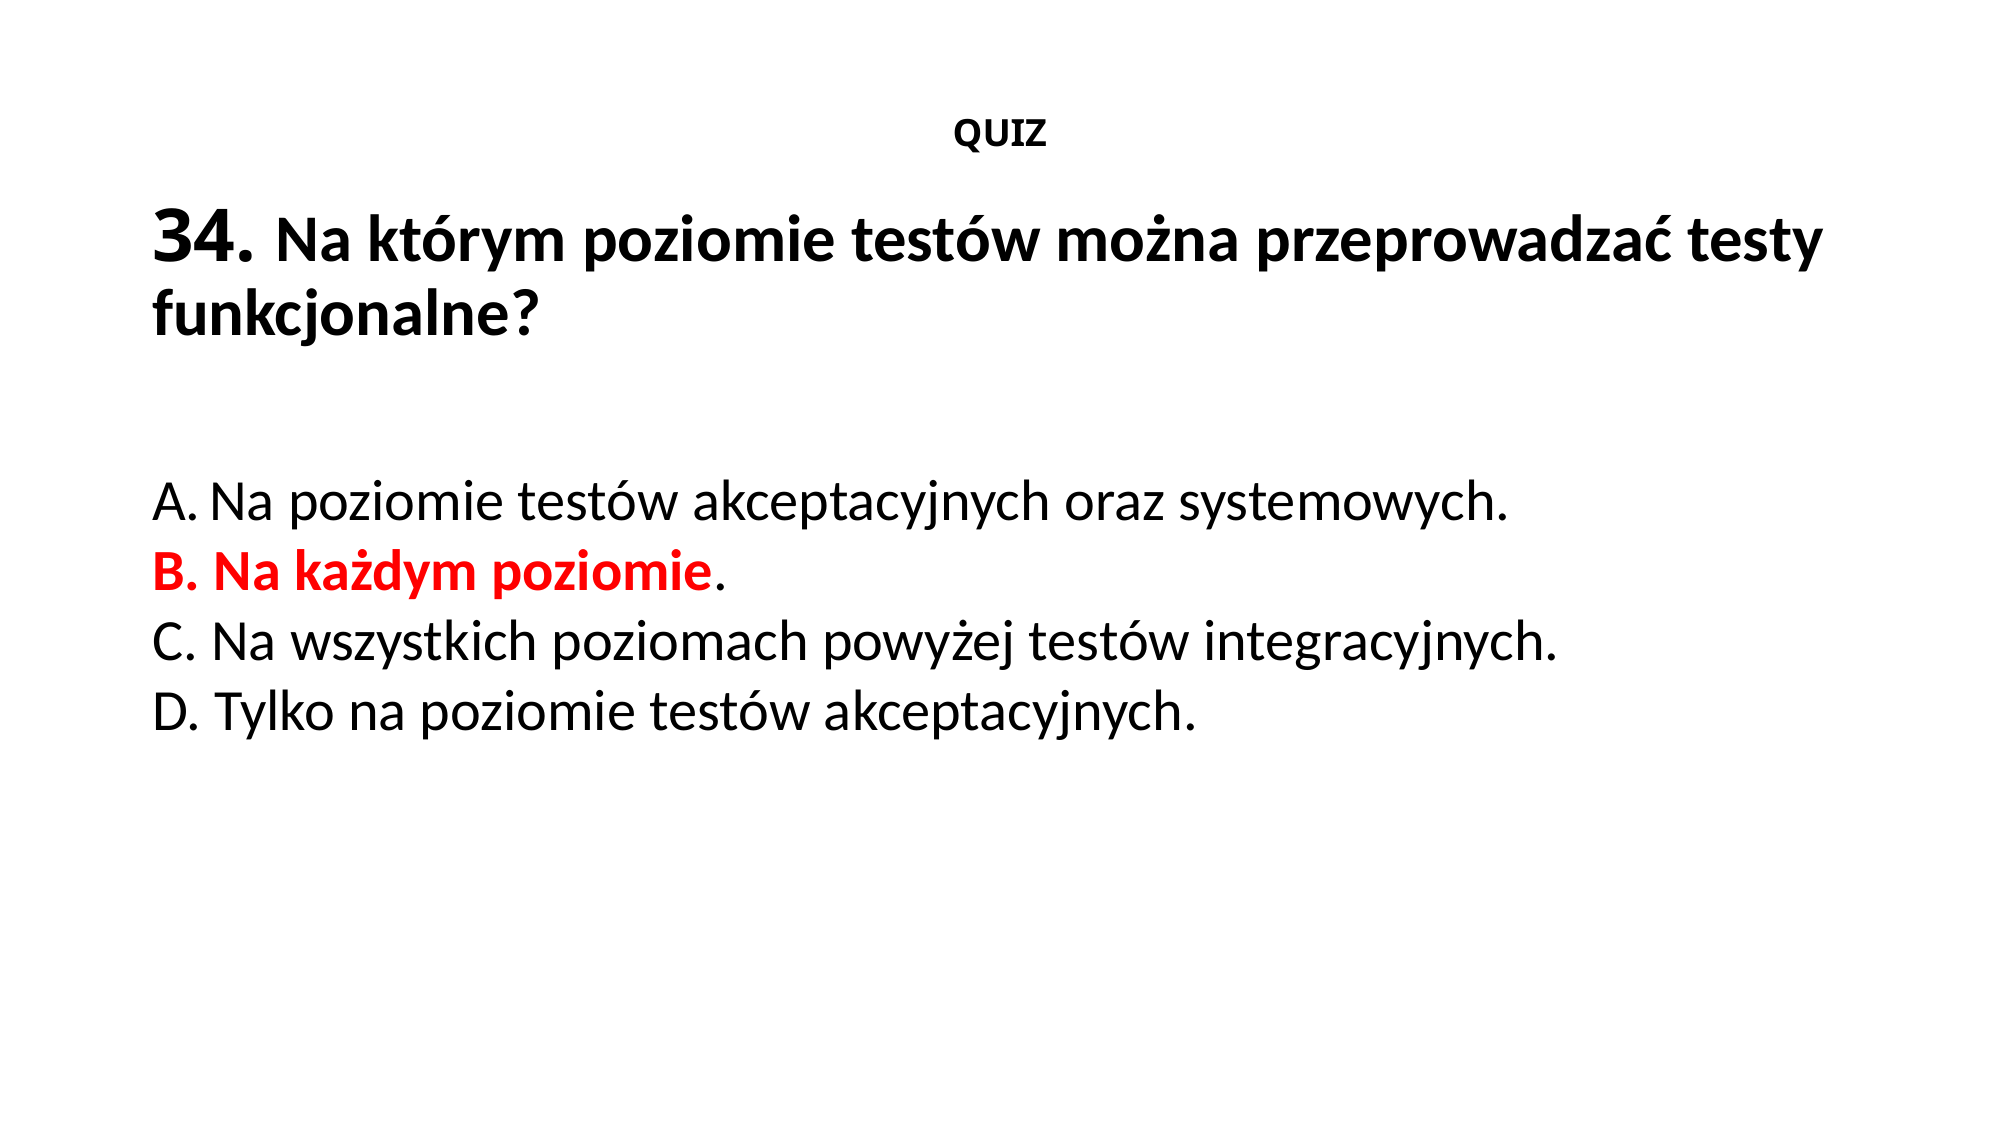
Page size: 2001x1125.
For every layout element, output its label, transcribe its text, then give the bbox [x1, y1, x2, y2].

text_box A. Na poziomie testów akceptacyjnych oraz systemowych. B. Na każdym poziomie. C. Na wszystkich poziomach powyżej testów integracyjnych. D. Tylko na poziomie testów akceptacyjnych. [137, 299, 1863, 1014]
text_box QUIZ 34. Na którym poziomie testów można przeprowadzać testy funkcjonalne? [137, 59, 1863, 299]
